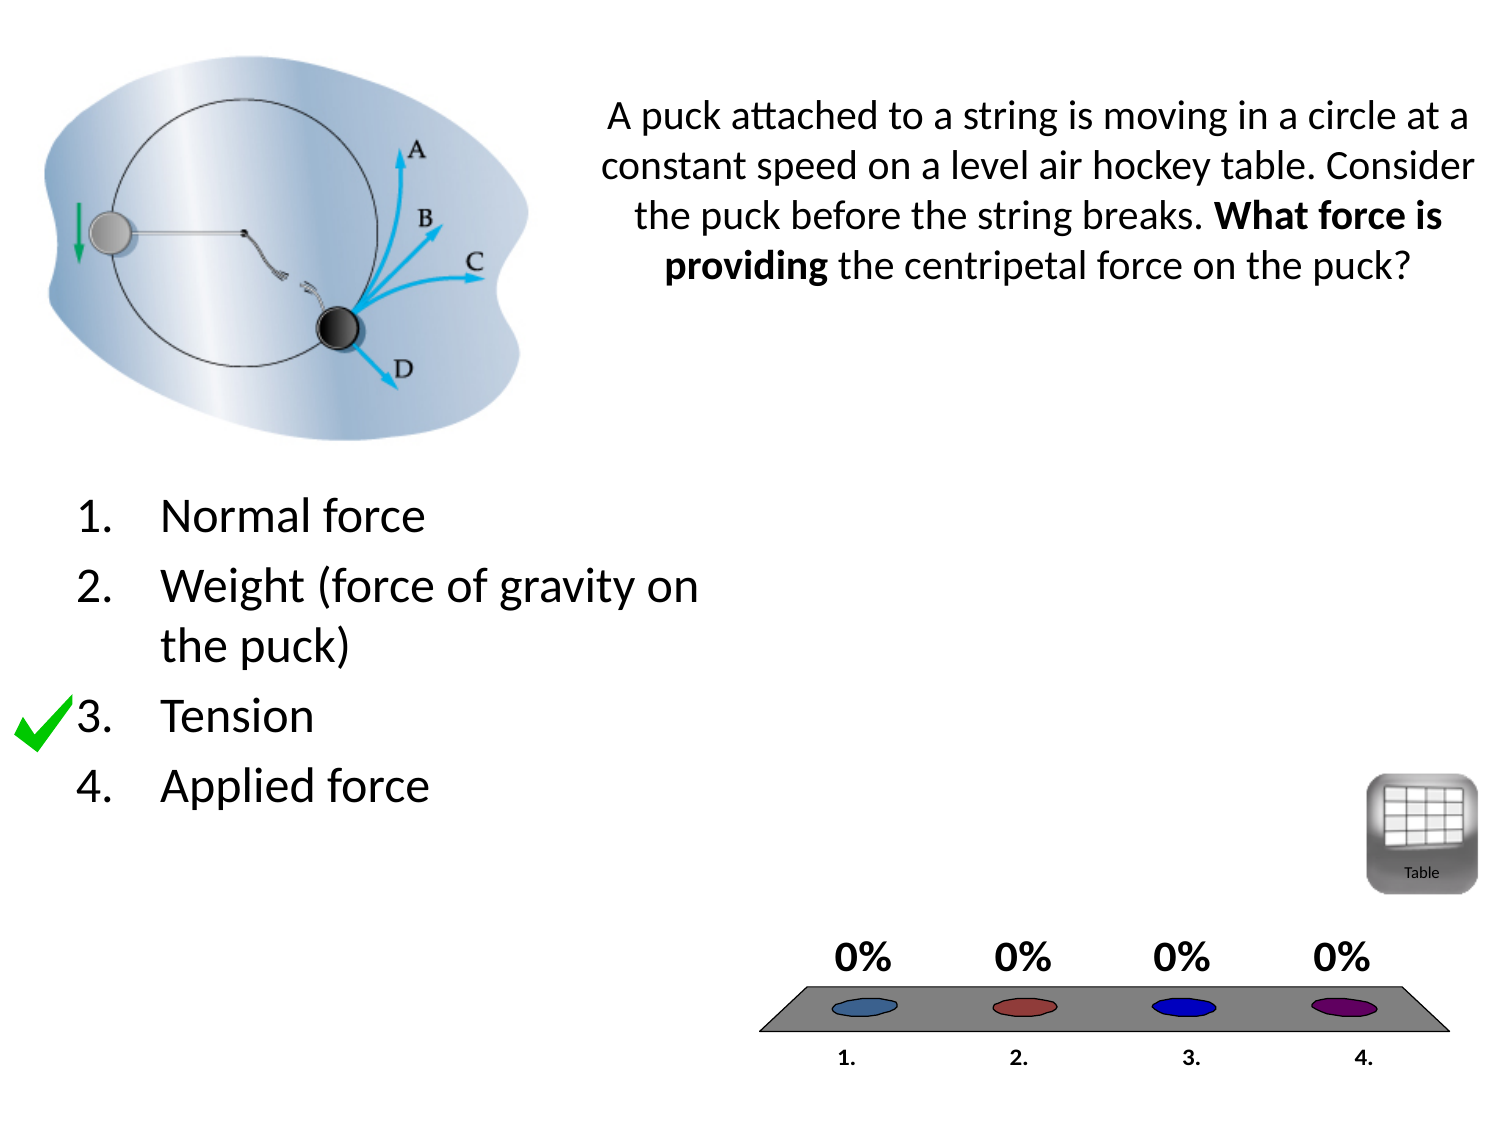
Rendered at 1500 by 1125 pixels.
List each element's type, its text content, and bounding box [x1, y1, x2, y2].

title A puck attached to a string is moving in a circle at a constant speed on a level air hockey table. Consider the puck before the string breaks. What force is providing the centripetal force on the puck? [582, 60, 1495, 315]
picture [37, 44, 538, 452]
list Normal force Weight (force of gravity on the puck) Tension Applied force [60, 474, 734, 812]
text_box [739, 324, 1490, 1116]
text_box [12, 692, 75, 755]
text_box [1344, 772, 1500, 917]
